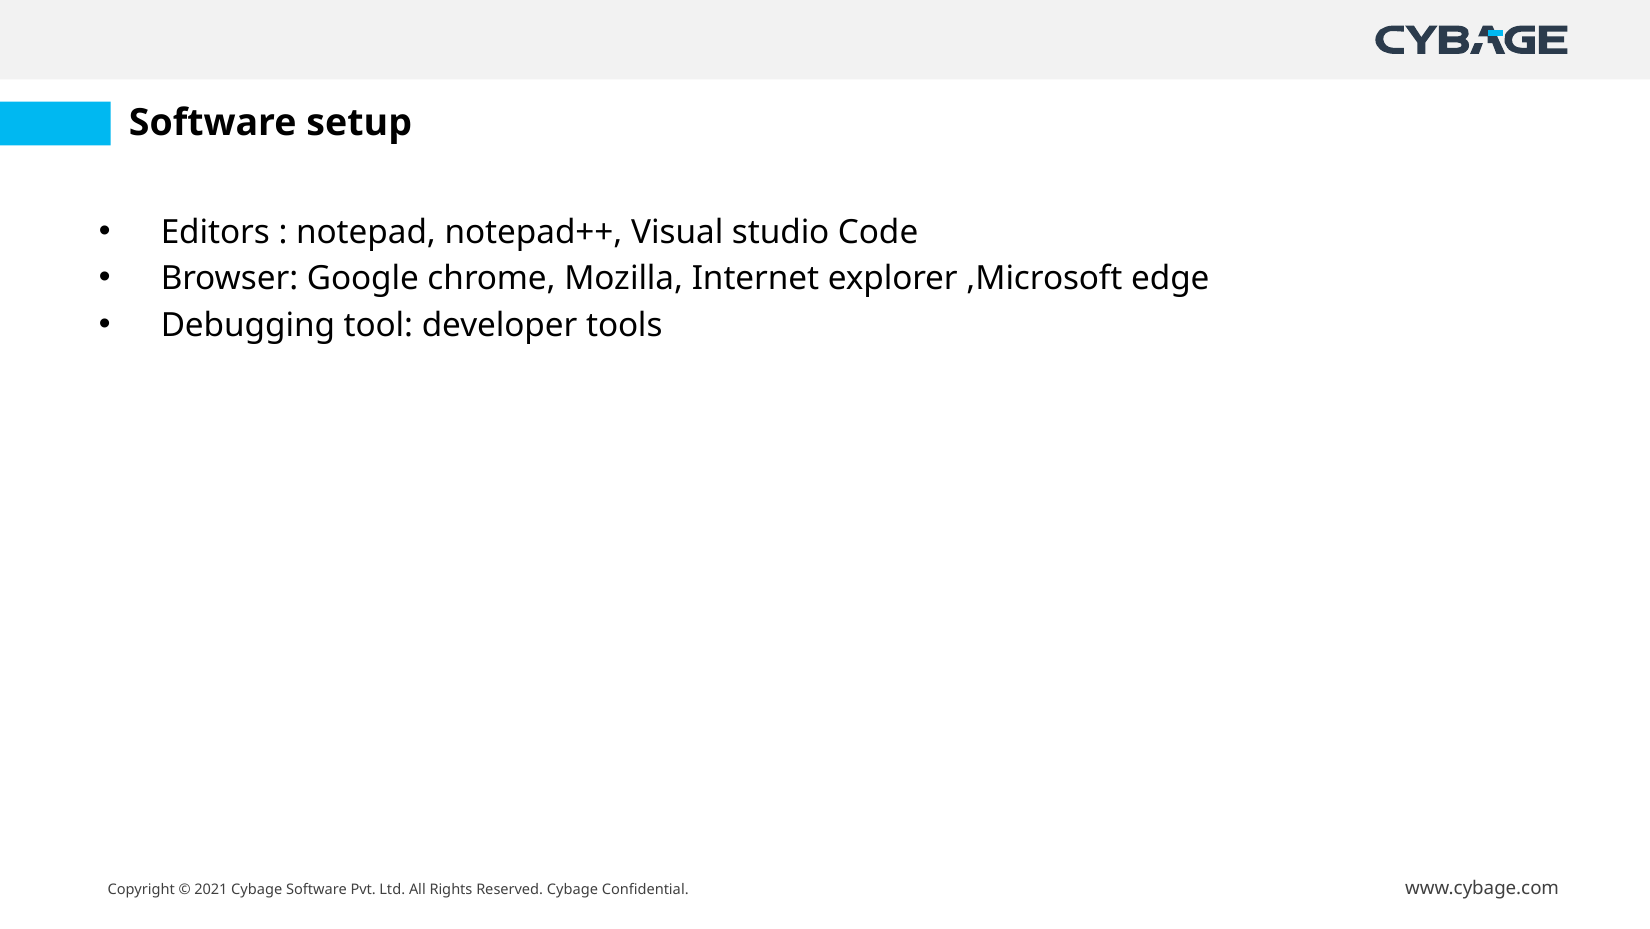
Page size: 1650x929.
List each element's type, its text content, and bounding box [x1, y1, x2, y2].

title Software setup [112, 89, 1598, 171]
list Editors : notepad, notepad++, Visual studio Code Browser: Google chrome, Mozilla, Internet explorer ,Microsoft edge Debugging tool: developer tools [82, 201, 1568, 815]
